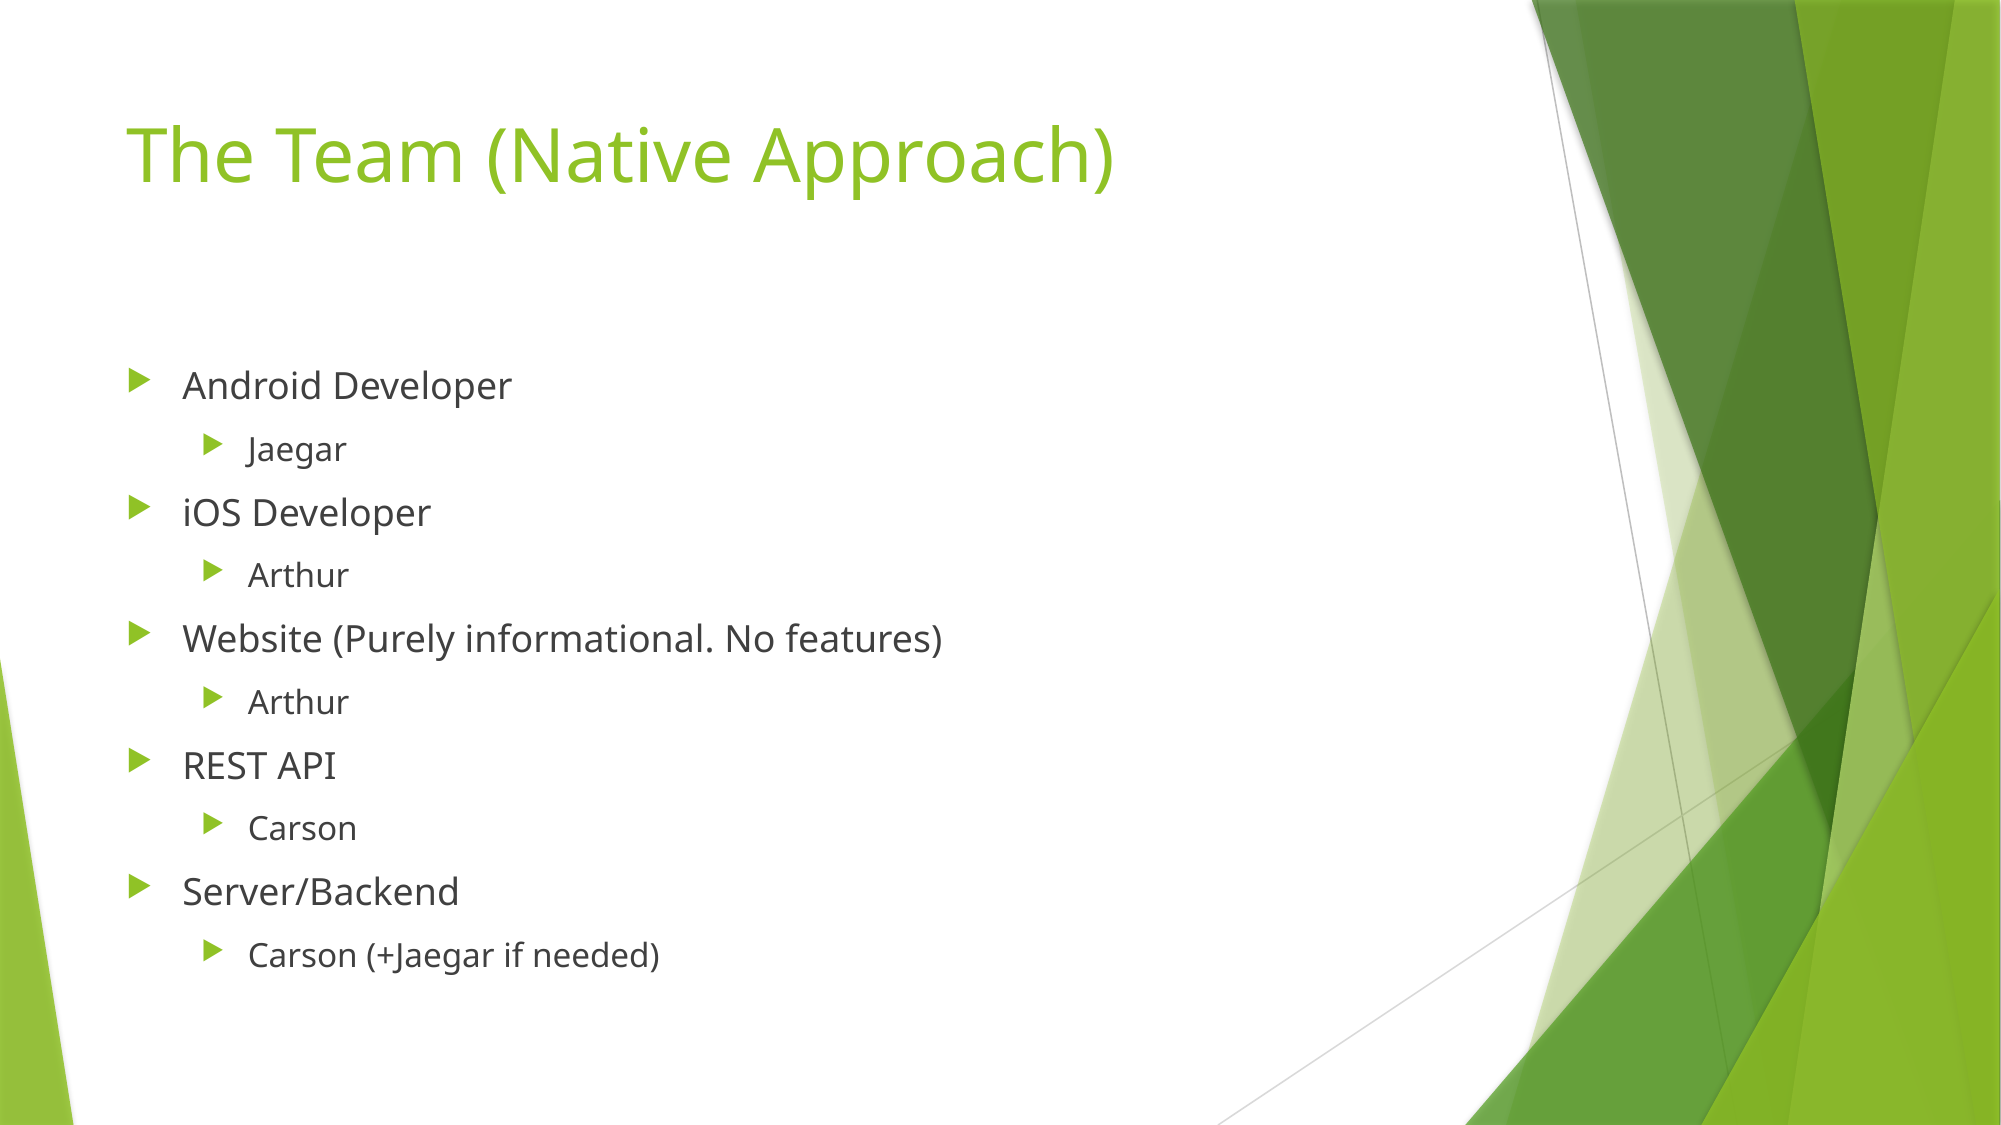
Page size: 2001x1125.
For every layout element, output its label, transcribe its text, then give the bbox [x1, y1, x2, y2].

list Android Developer Jaegar iOS Developer Arthur Website (Purely informational. No features) Arthur REST API Carson Server/Backend Carson (+Jaegar if needed) [111, 354, 1522, 992]
title The Team (Native Approach) [111, 99, 1522, 317]
